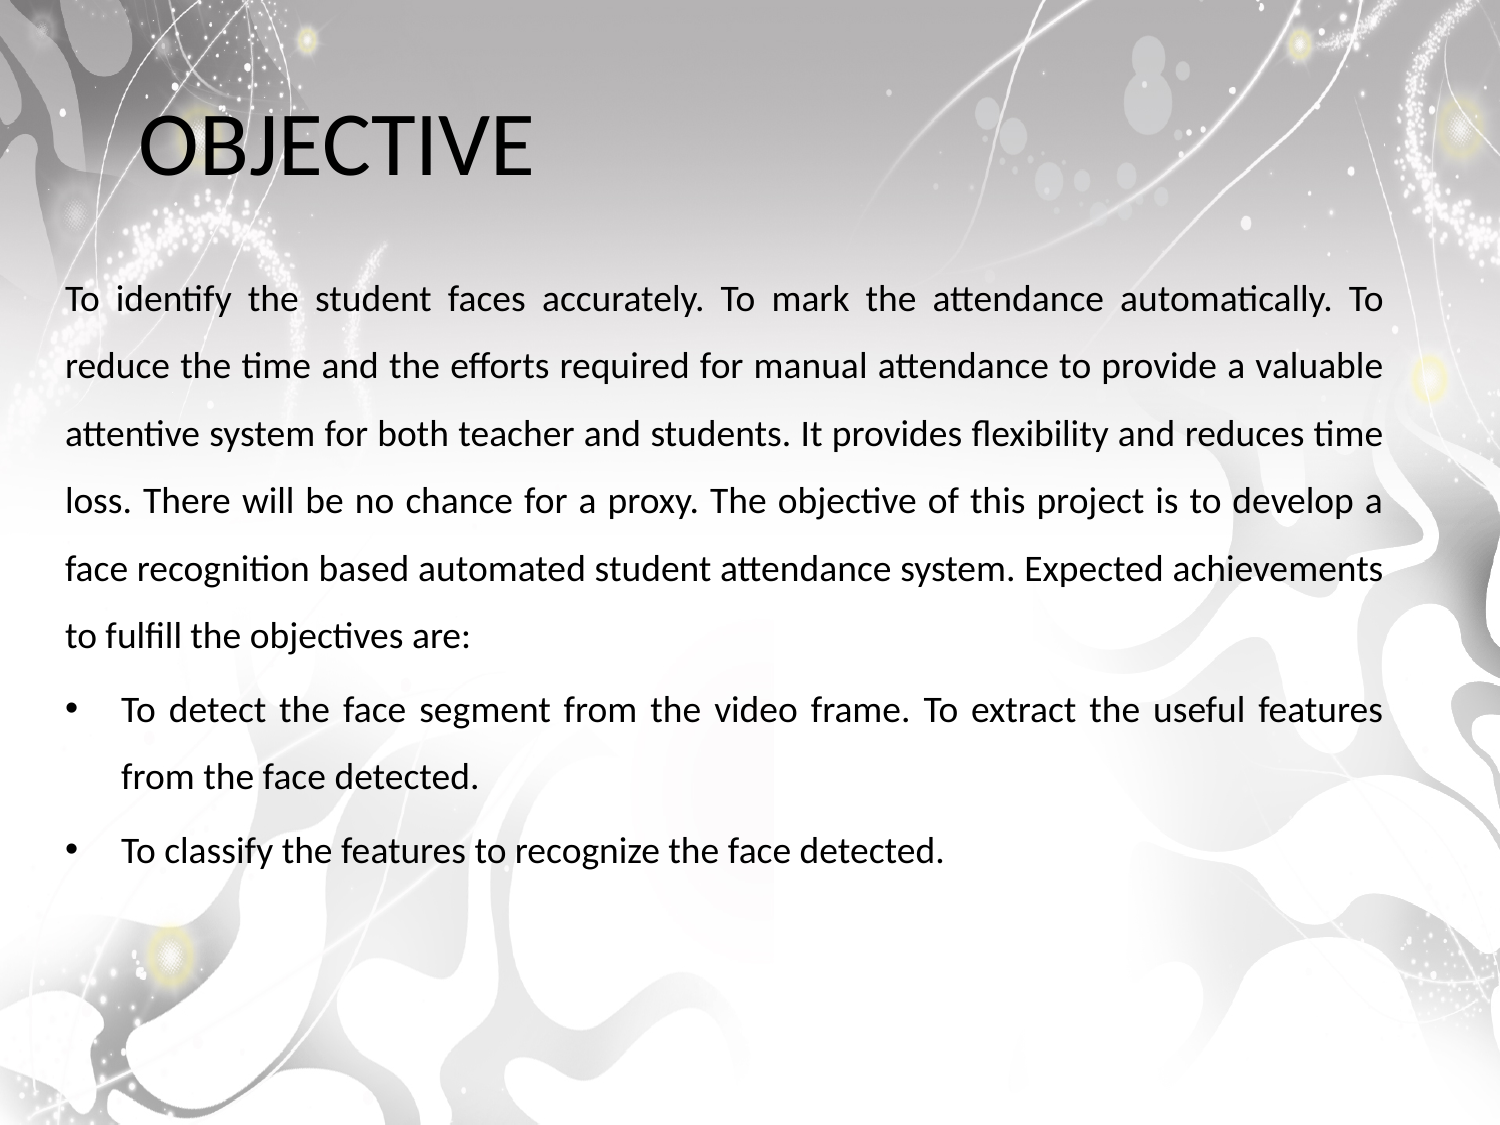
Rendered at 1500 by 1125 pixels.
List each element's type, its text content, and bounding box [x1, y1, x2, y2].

picture [0, 0, 1500, 1125]
title OBJECTIVE [75, 45, 600, 191]
list To identify the student faces accurately. To mark the attendance automatically. To reduce the time and the efforts required for manual attendance to provide a valuable attentive system for both teacher and students. It provides flexibility and reduces time loss. There will be no chance for a proxy. The objective of this project is to develop a face recognition based automated student attendance system. Expected achievements to fulfill the objectives are: To detect the face segment from the video frame. To extract the useful features from the face detected. To classify the features to recognize the face detected. [50, 191, 1400, 934]
